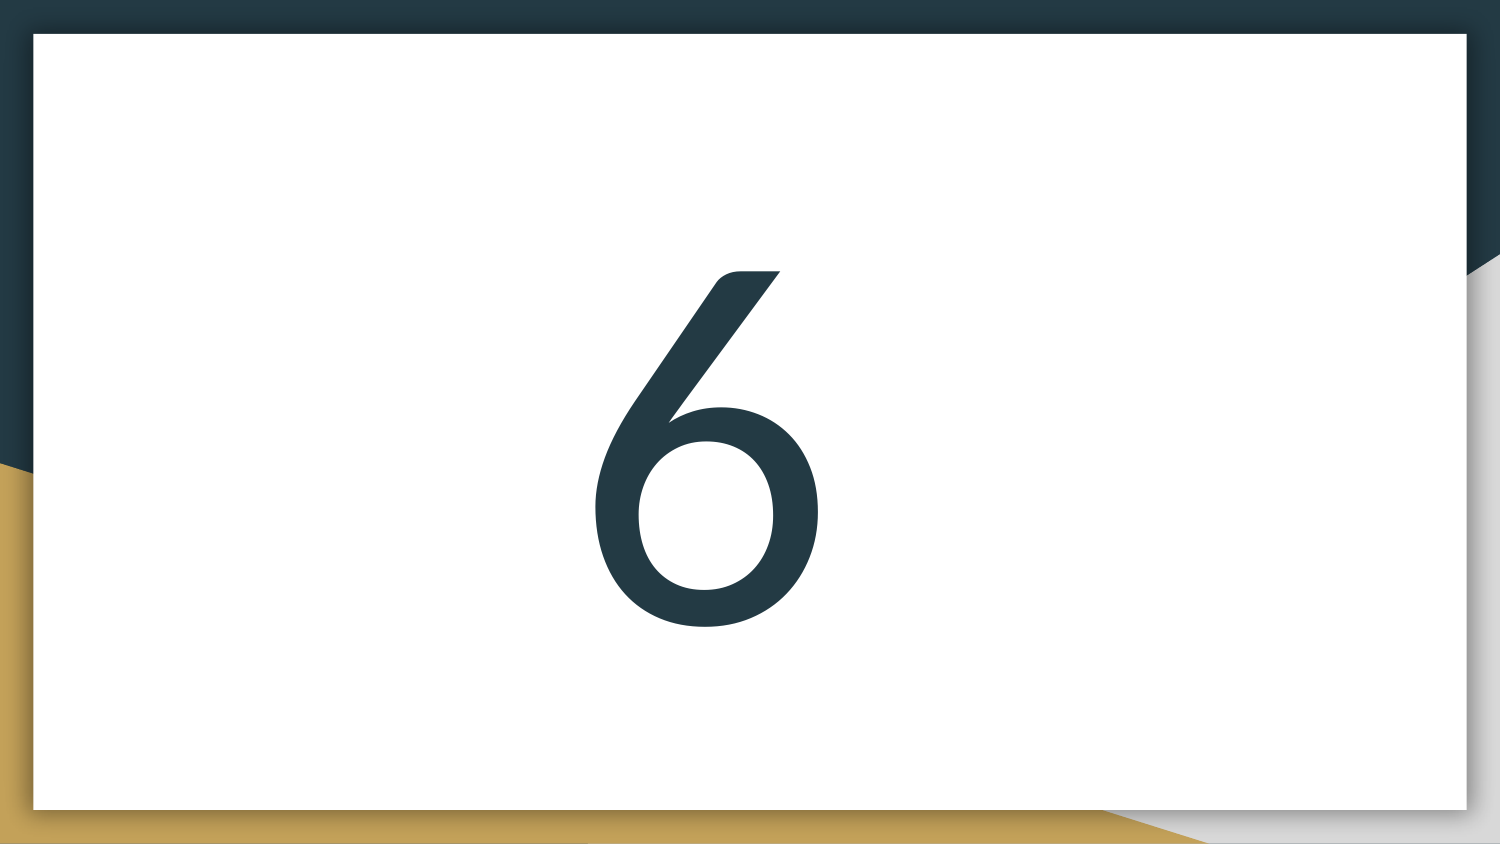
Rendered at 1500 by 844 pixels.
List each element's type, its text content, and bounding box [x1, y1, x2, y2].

picture [0, 0, 1500, 844]
text_box 6 [570, 100, 839, 728]
